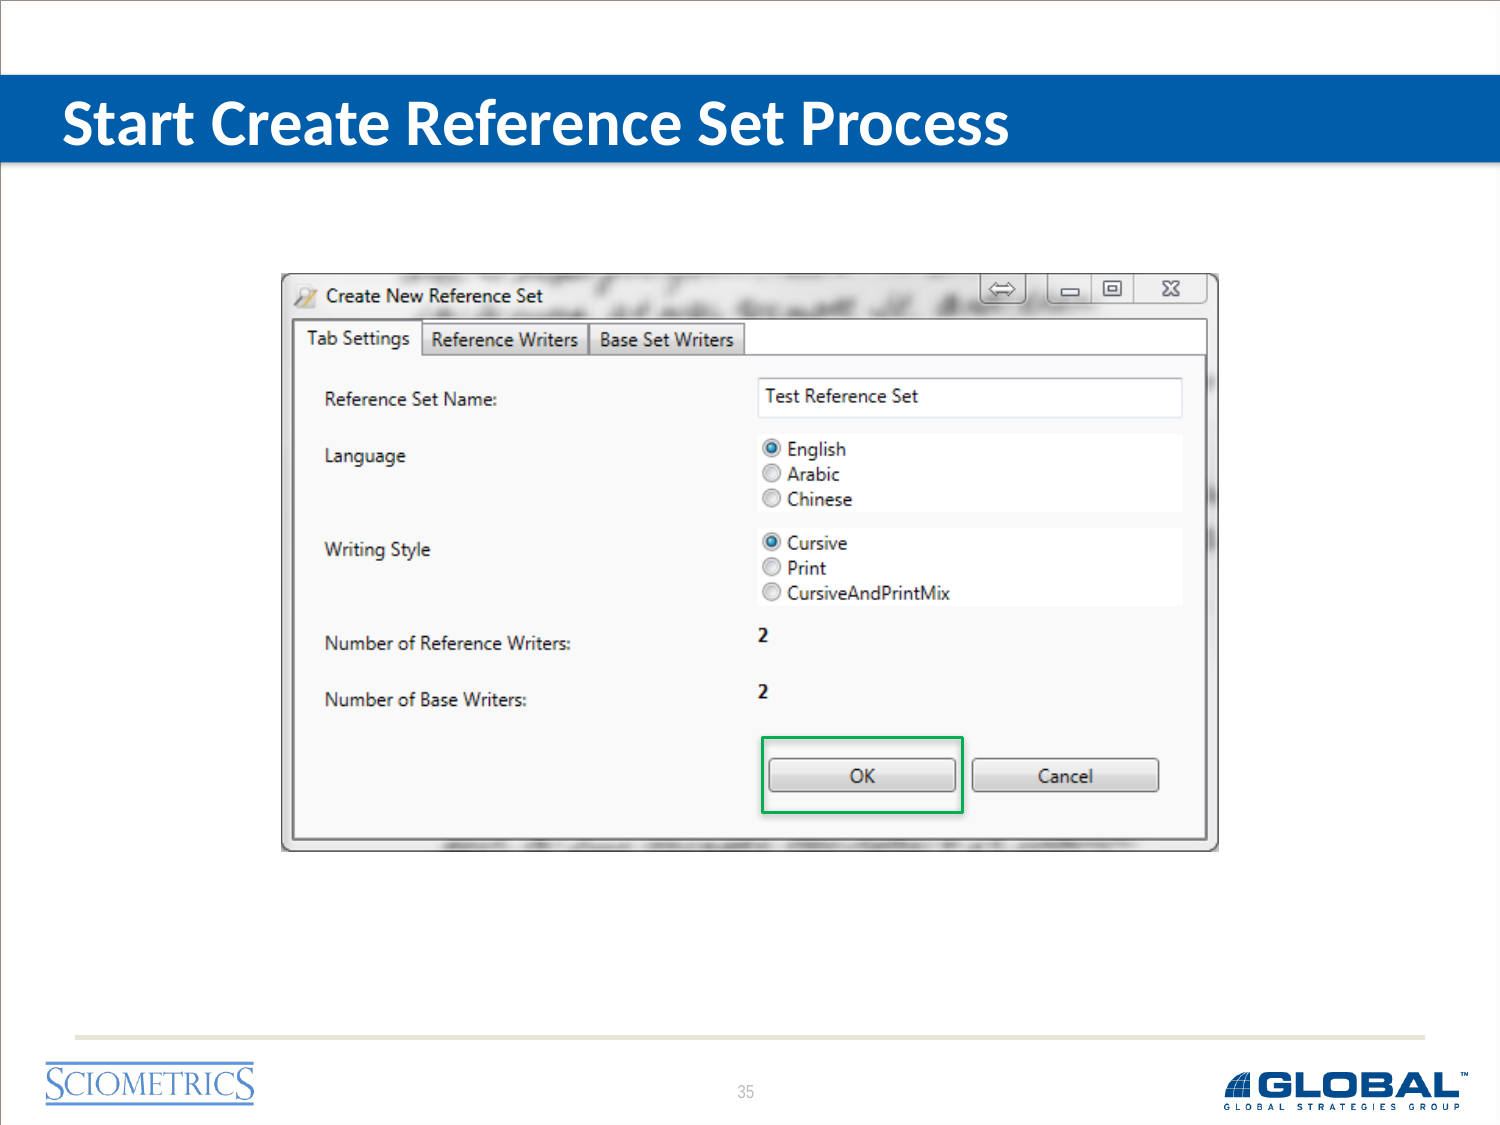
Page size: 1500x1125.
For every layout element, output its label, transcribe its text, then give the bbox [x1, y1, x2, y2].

picture [12, 1054, 411, 1116]
title Start Create Reference Set Process [62, 75, 1500, 163]
picture [280, 273, 1219, 852]
picture [1224, 1071, 1468, 1110]
